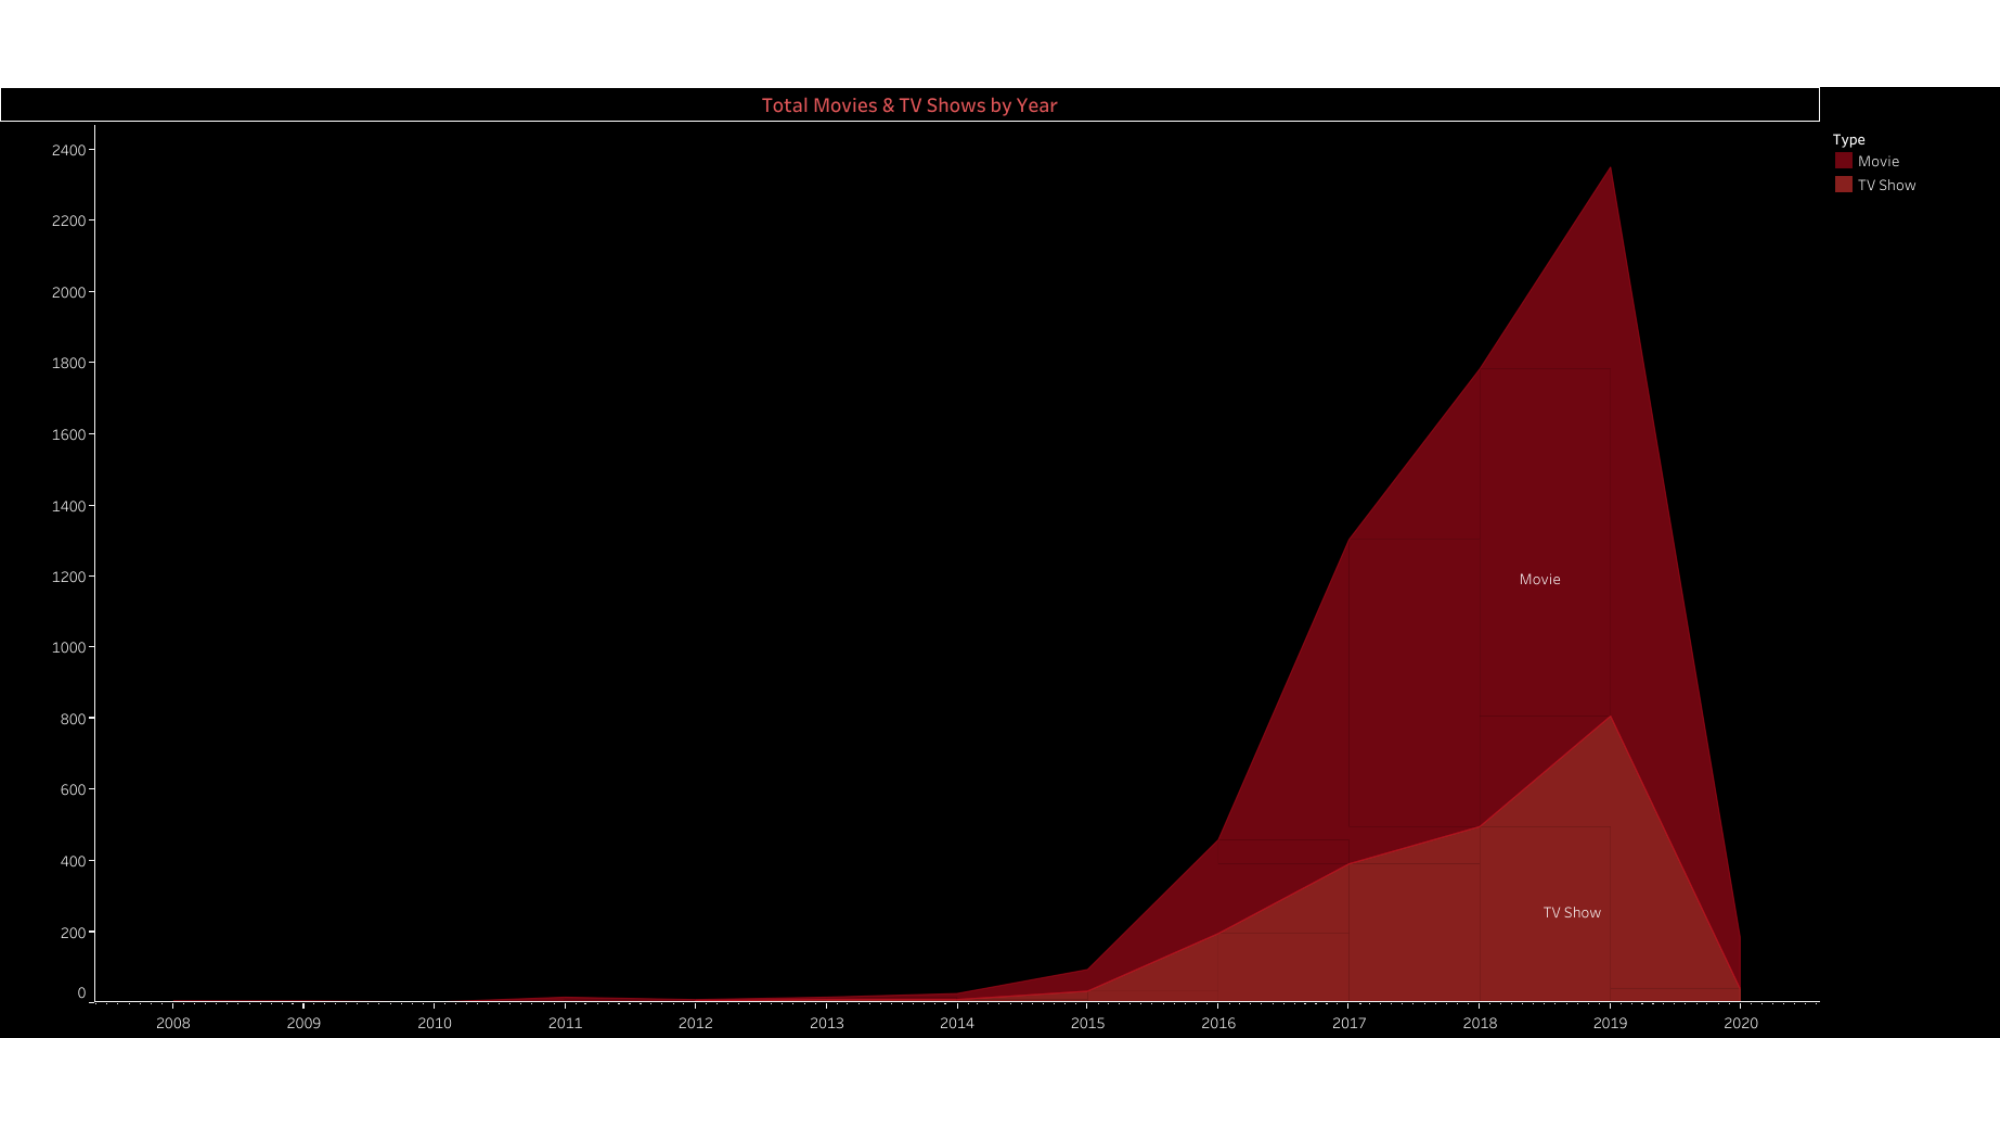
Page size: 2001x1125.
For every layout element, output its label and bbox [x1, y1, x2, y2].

picture [0, 87, 2000, 1038]
